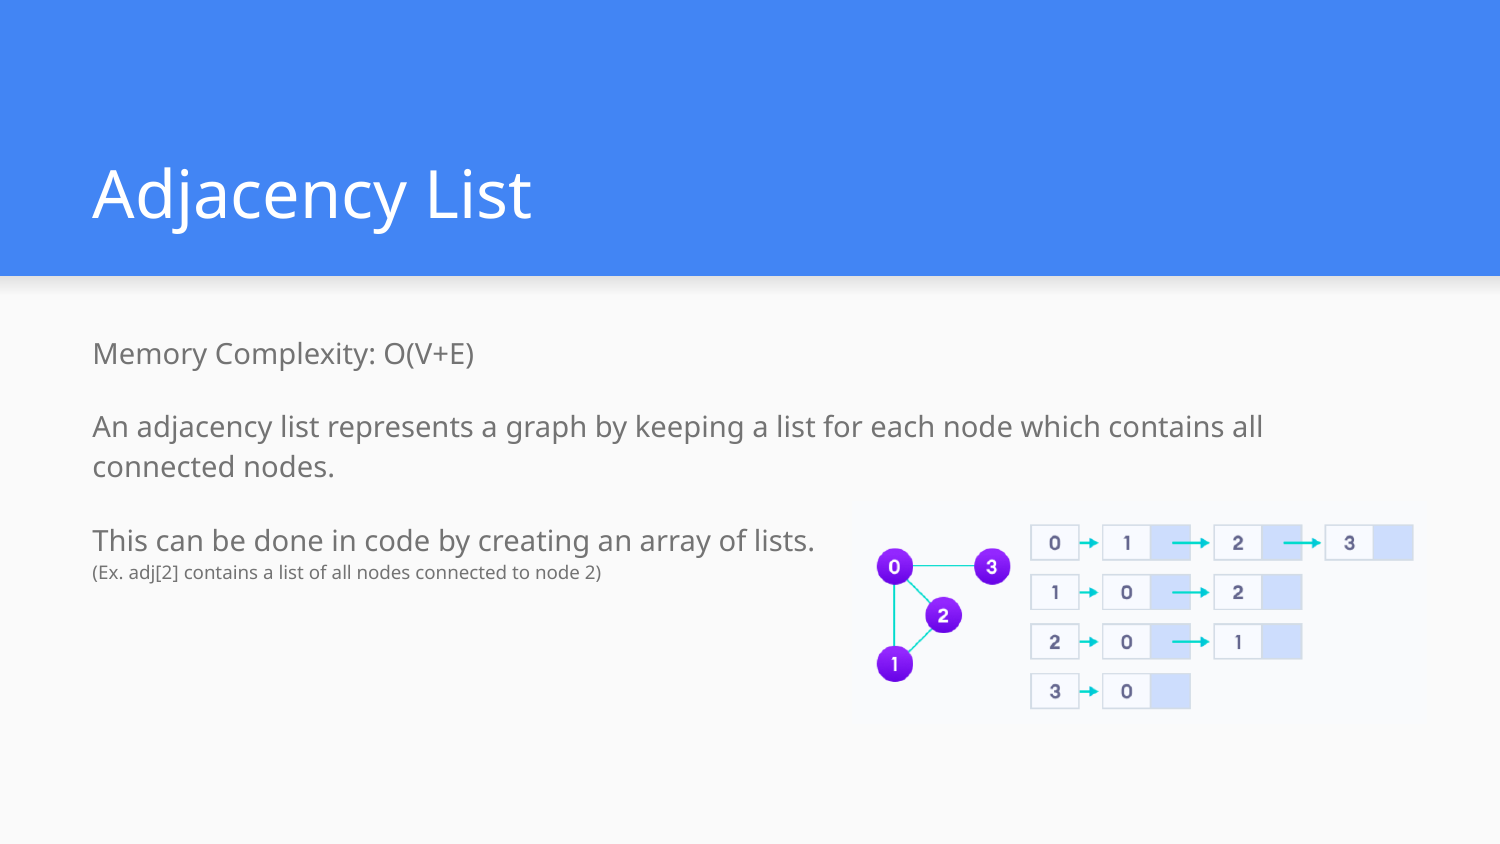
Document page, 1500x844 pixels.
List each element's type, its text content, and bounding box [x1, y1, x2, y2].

title Adjacency List [77, 121, 1427, 248]
picture [851, 501, 1427, 724]
list Memory Complexity: O(V+E) An adjacency list represents a graph by keeping a list for each node which contains all connected nodes. This can be done in code by creating an array of lists. (Ex. adj[2] contains a list of all nodes connected to node 2) [77, 314, 1427, 760]
